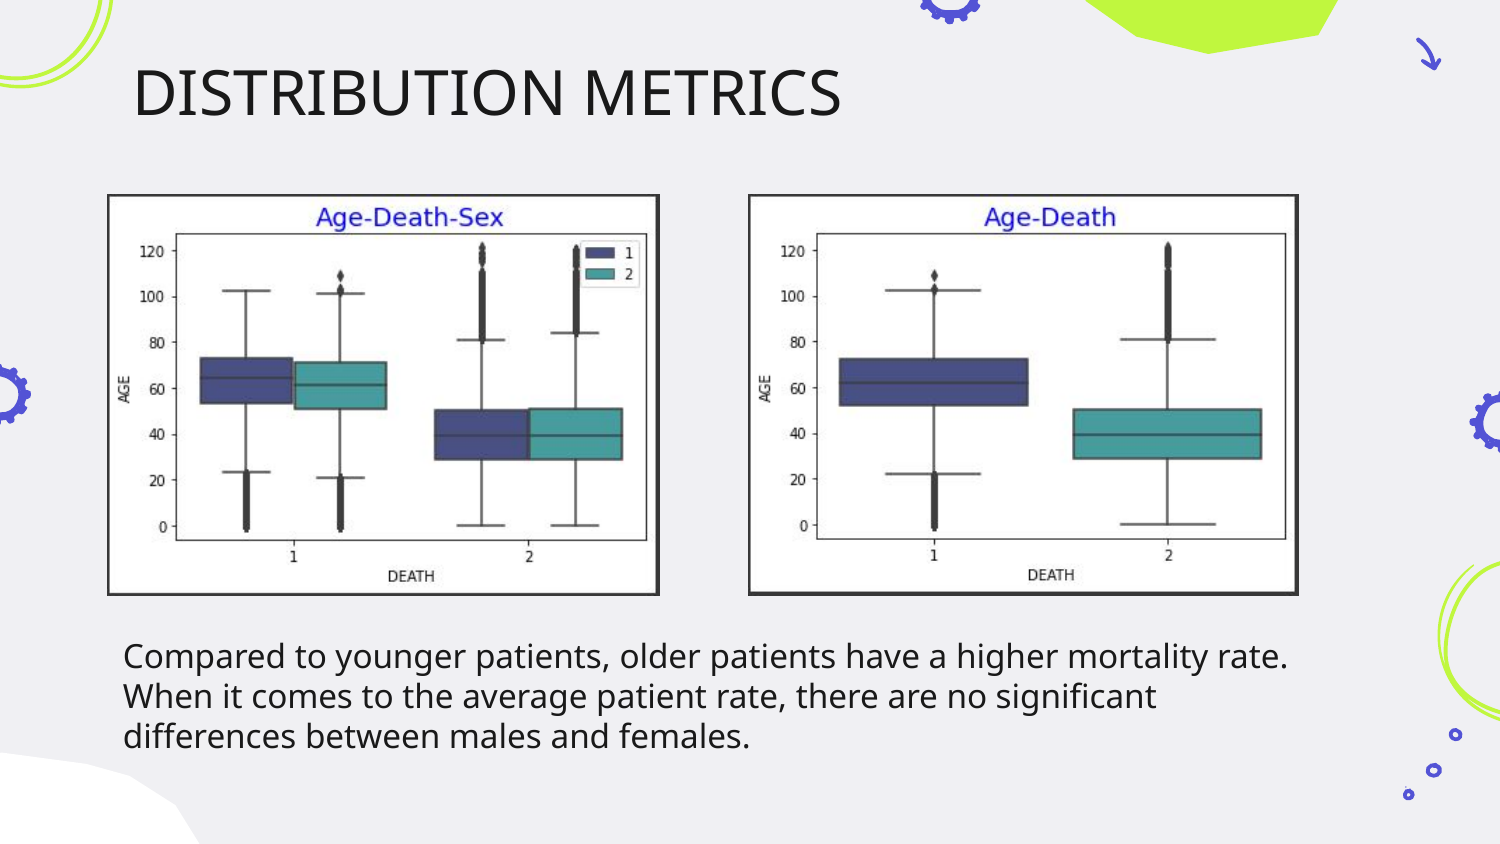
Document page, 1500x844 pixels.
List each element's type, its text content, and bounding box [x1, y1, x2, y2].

title DISTRIBUTION METRICS [116, 37, 886, 133]
subtitle Compared to younger patients, older patients have a higher mortality rate. When it comes to the average patient rate, there are no significant differences between males and females. [107, 612, 1349, 778]
picture [747, 194, 1299, 596]
picture [107, 194, 660, 596]
